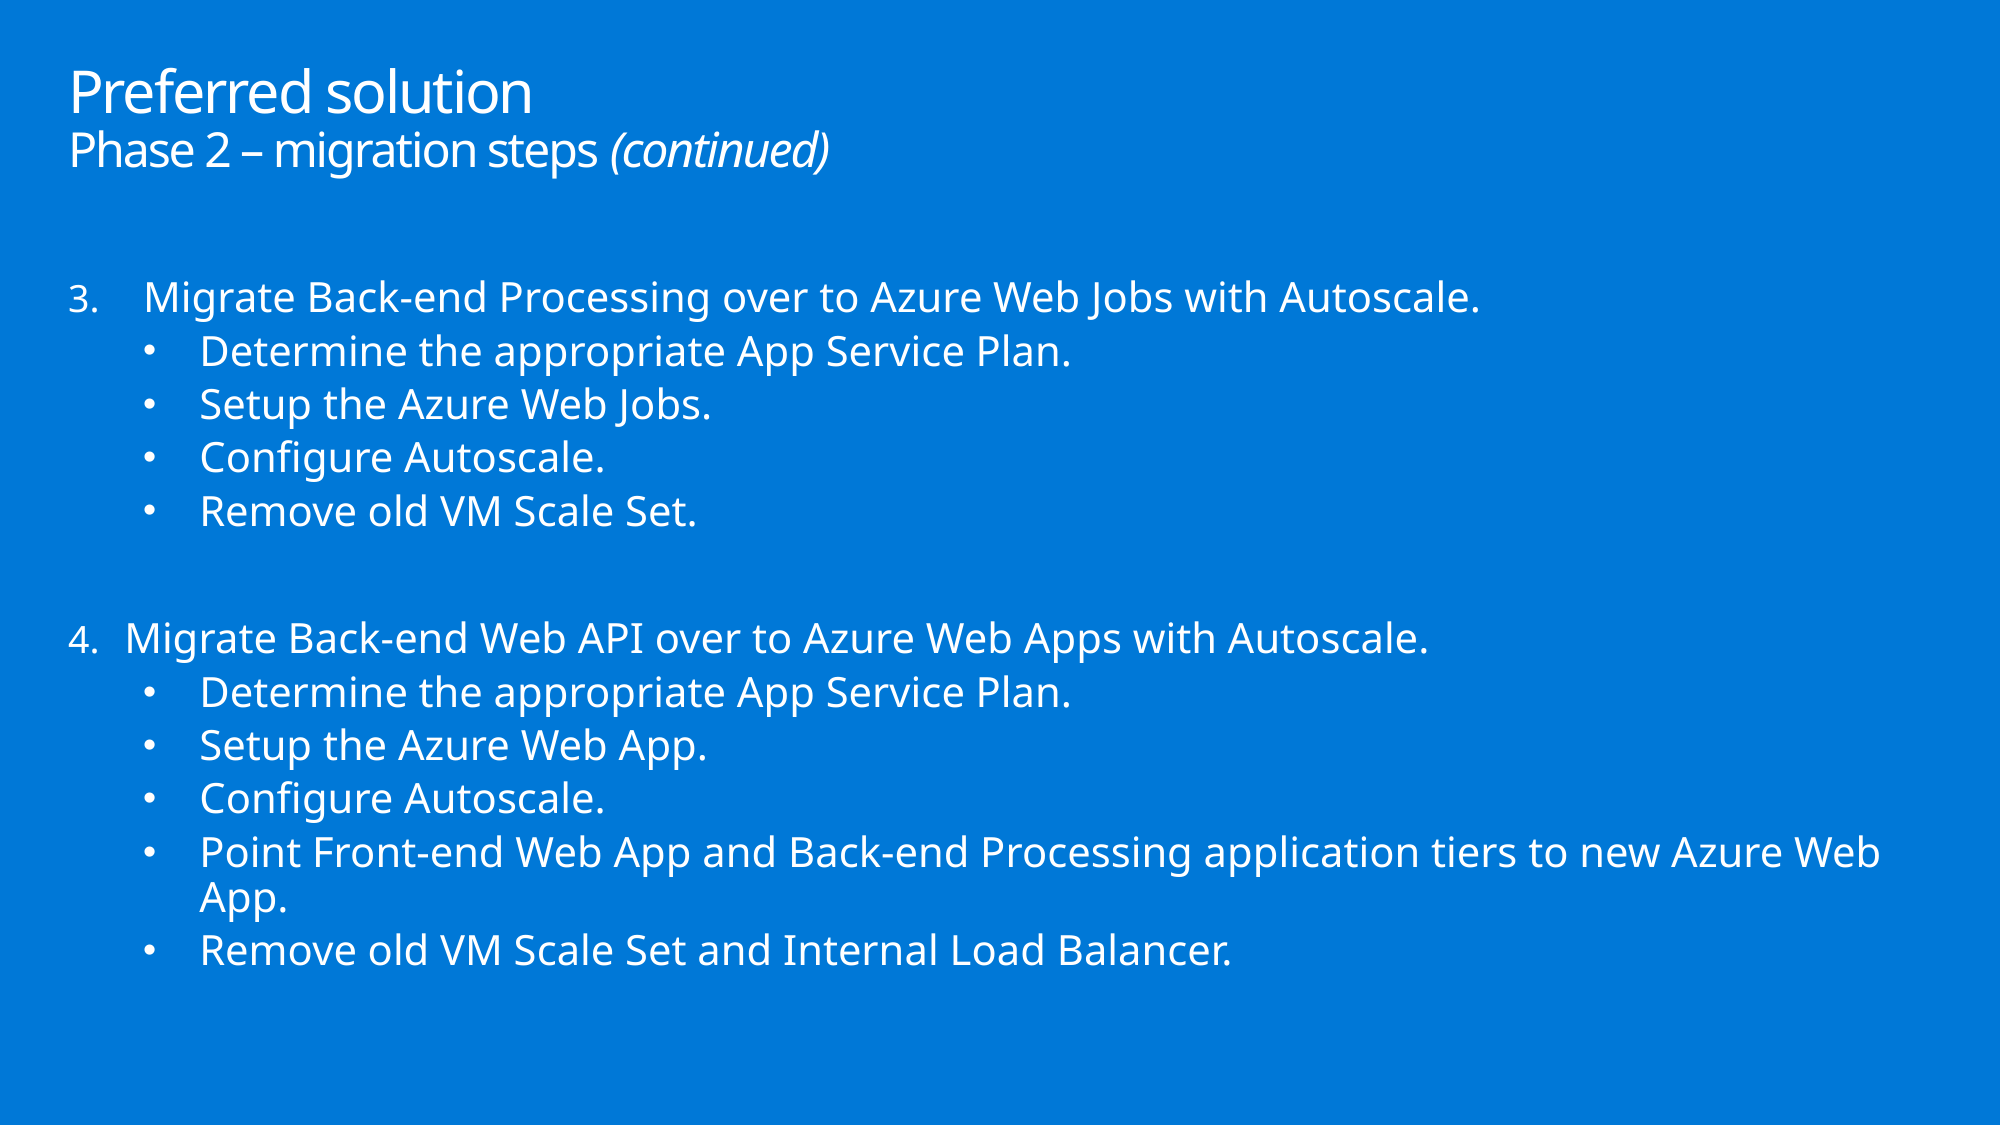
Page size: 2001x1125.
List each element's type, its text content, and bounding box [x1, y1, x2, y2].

title Preferred solution Phase 2 – migration steps (continued) [44, 47, 1957, 196]
list Migrate Back-end Processing over to Azure Web Jobs with Autoscale. Determine the appropriate App Service Plan. Setup the Azure Web Jobs. Configure Autoscale. Remove old VM Scale Set. Migrate Back-end Web API over to Azure Web Apps with Autoscale. Determine the appropriate App Service Plan. Setup the Azure Web App. Configure Autoscale. Point Front-end Web App and Back-end Processing application tiers to new Azure Web App. Remove old VM Scale Set and Internal Load Balancer. [44, 261, 1956, 599]
